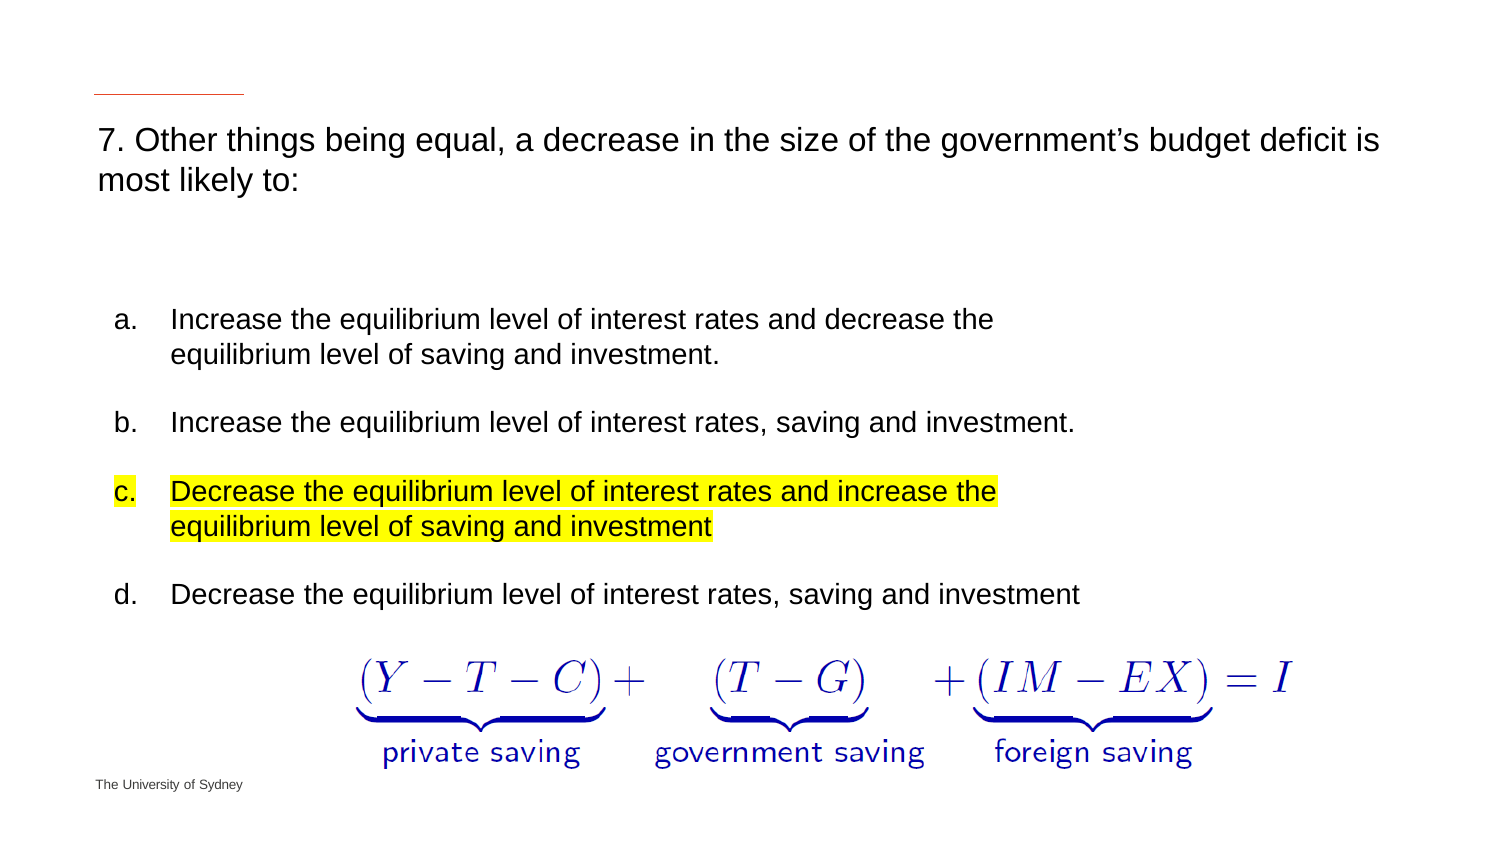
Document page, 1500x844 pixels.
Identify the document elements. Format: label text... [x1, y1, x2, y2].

picture [335, 627, 1321, 787]
text_box Increase the equilibrium level of interest rates and decrease the equilibrium level of saving and investment. Increase the equilibrium level of interest rates, saving and investment. Decrease the equilibrium level of interest rates and increase the equilibrium level of saving and investment Decrease the equilibrium level of interest rates, saving and investment [99, 293, 1146, 618]
text_box 7. Other things being equal, a decrease in the size of the government’s budget deficit is most likely to: [83, 111, 1442, 206]
